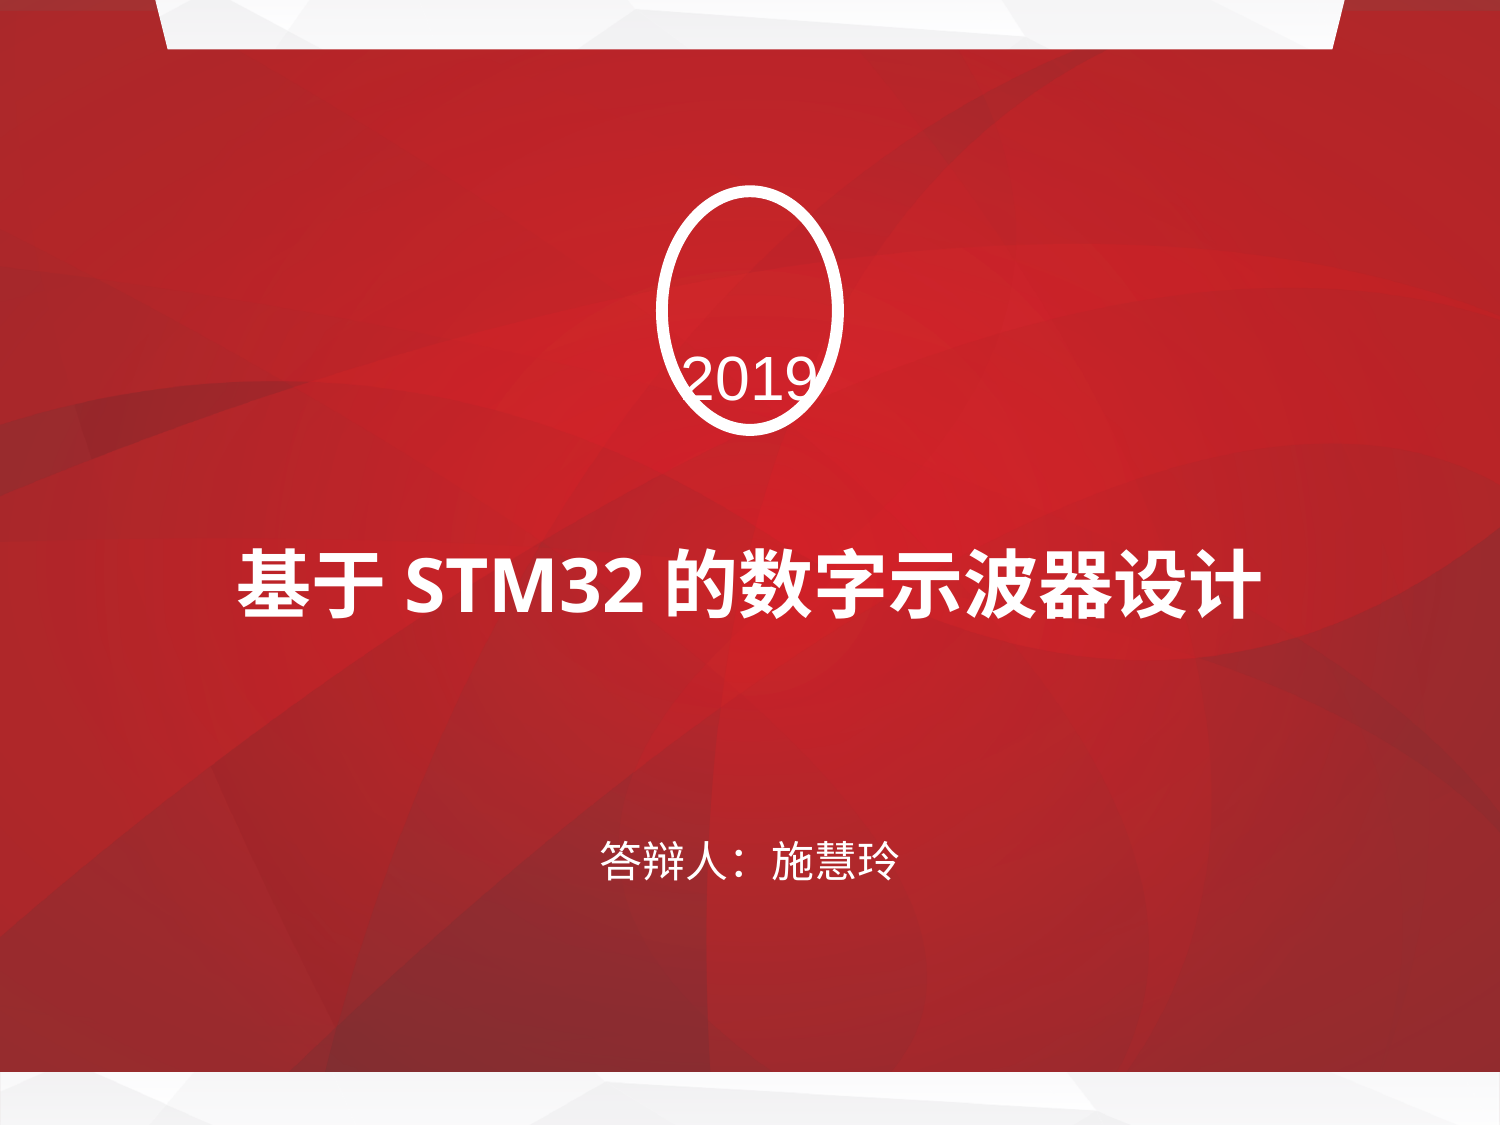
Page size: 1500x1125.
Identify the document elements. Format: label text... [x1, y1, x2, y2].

text_box 2019 [655, 322, 845, 429]
picture [0, 0, 1500, 1125]
subtitle 答辩人：施慧玲 [583, 816, 917, 895]
title 基于STM32的数字示波器设计 [187, 466, 1313, 636]
